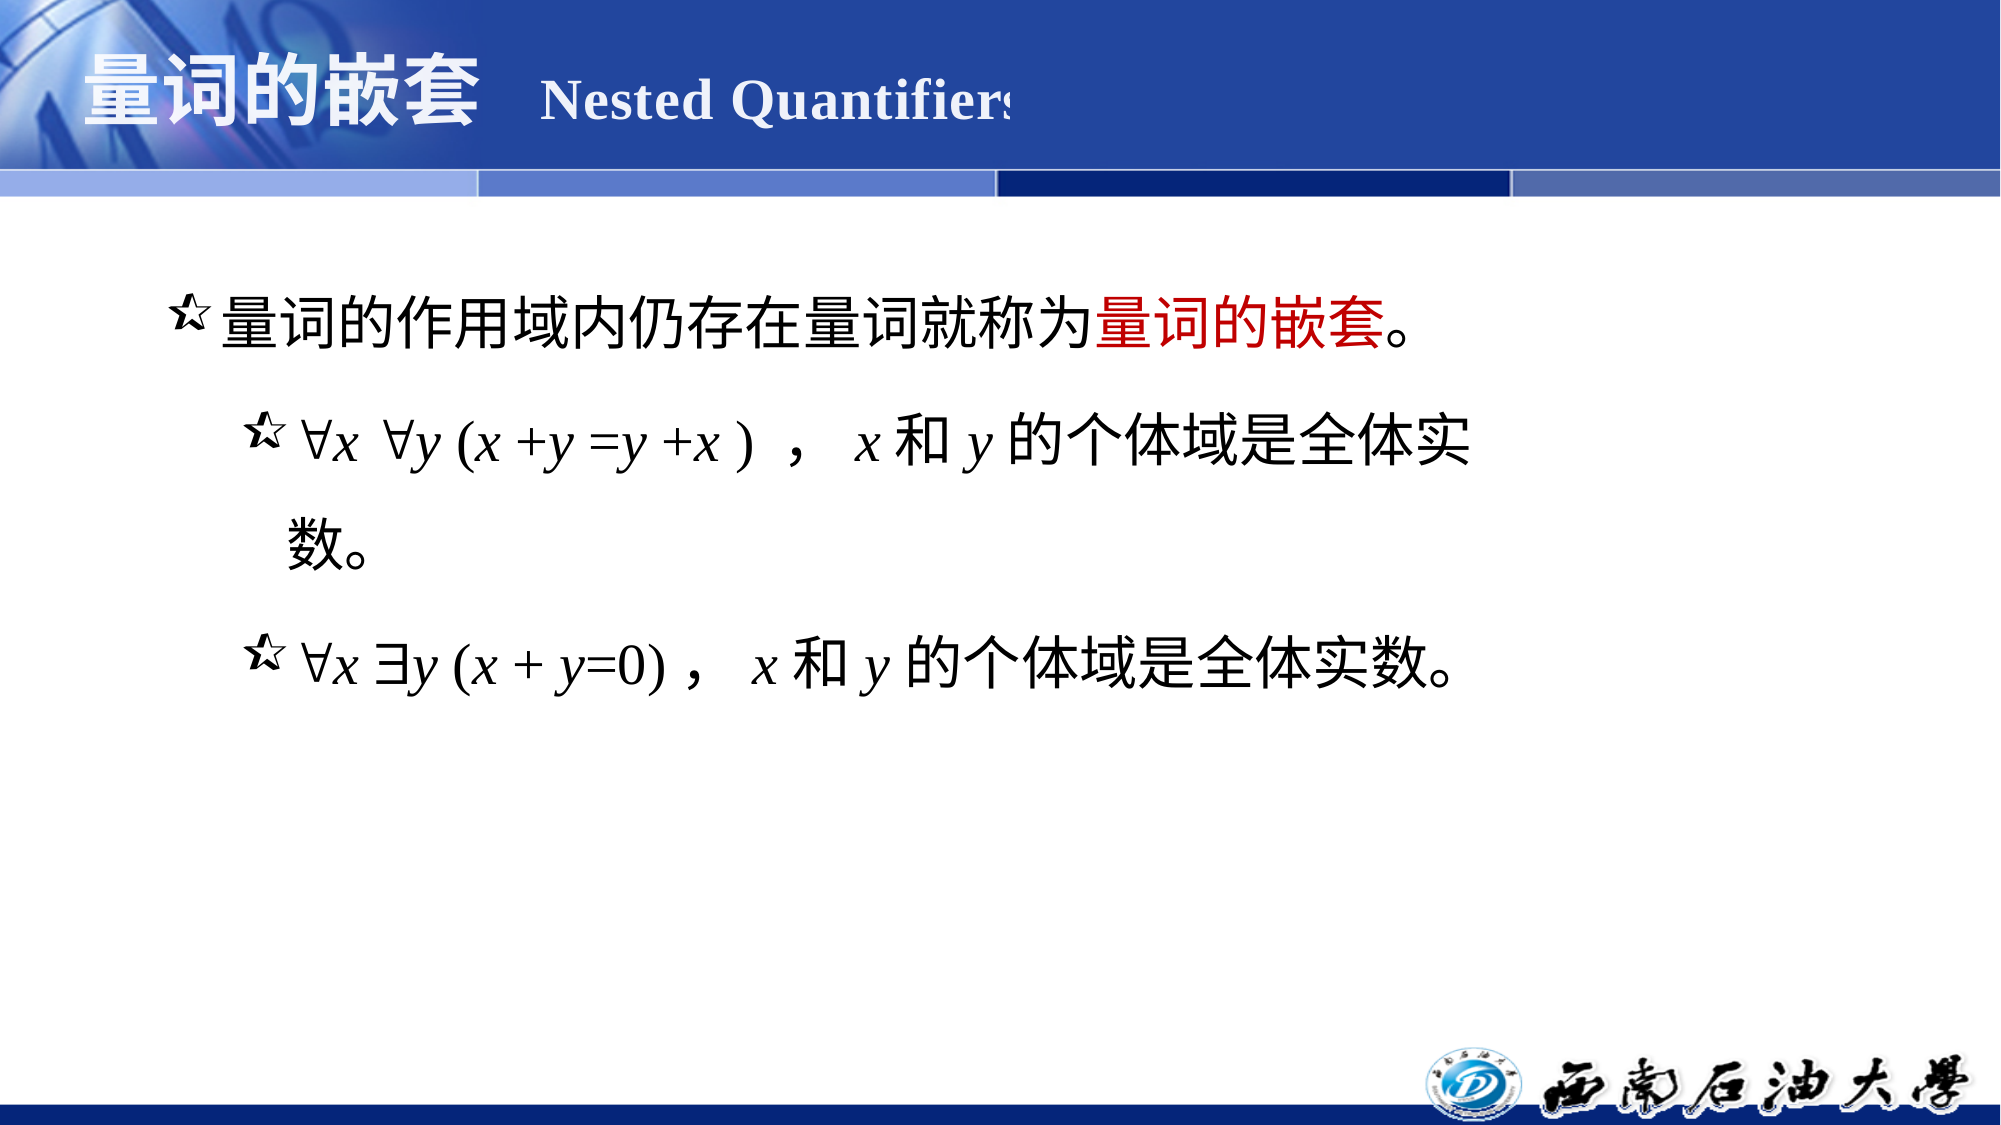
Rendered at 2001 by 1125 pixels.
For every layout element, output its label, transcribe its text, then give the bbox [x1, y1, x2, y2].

picture [0, 0, 2001, 1125]
list 量词的作用域内仍存在量词就称为量词的嵌套。 x y (x +y =y +x ) ，x和y的个体域是全体实数。 x y (x + y=0)，x和y的个体域是全体实数。 [149, 243, 1537, 1079]
title 量词的嵌套 Nested Quantifiers [66, 18, 1827, 157]
